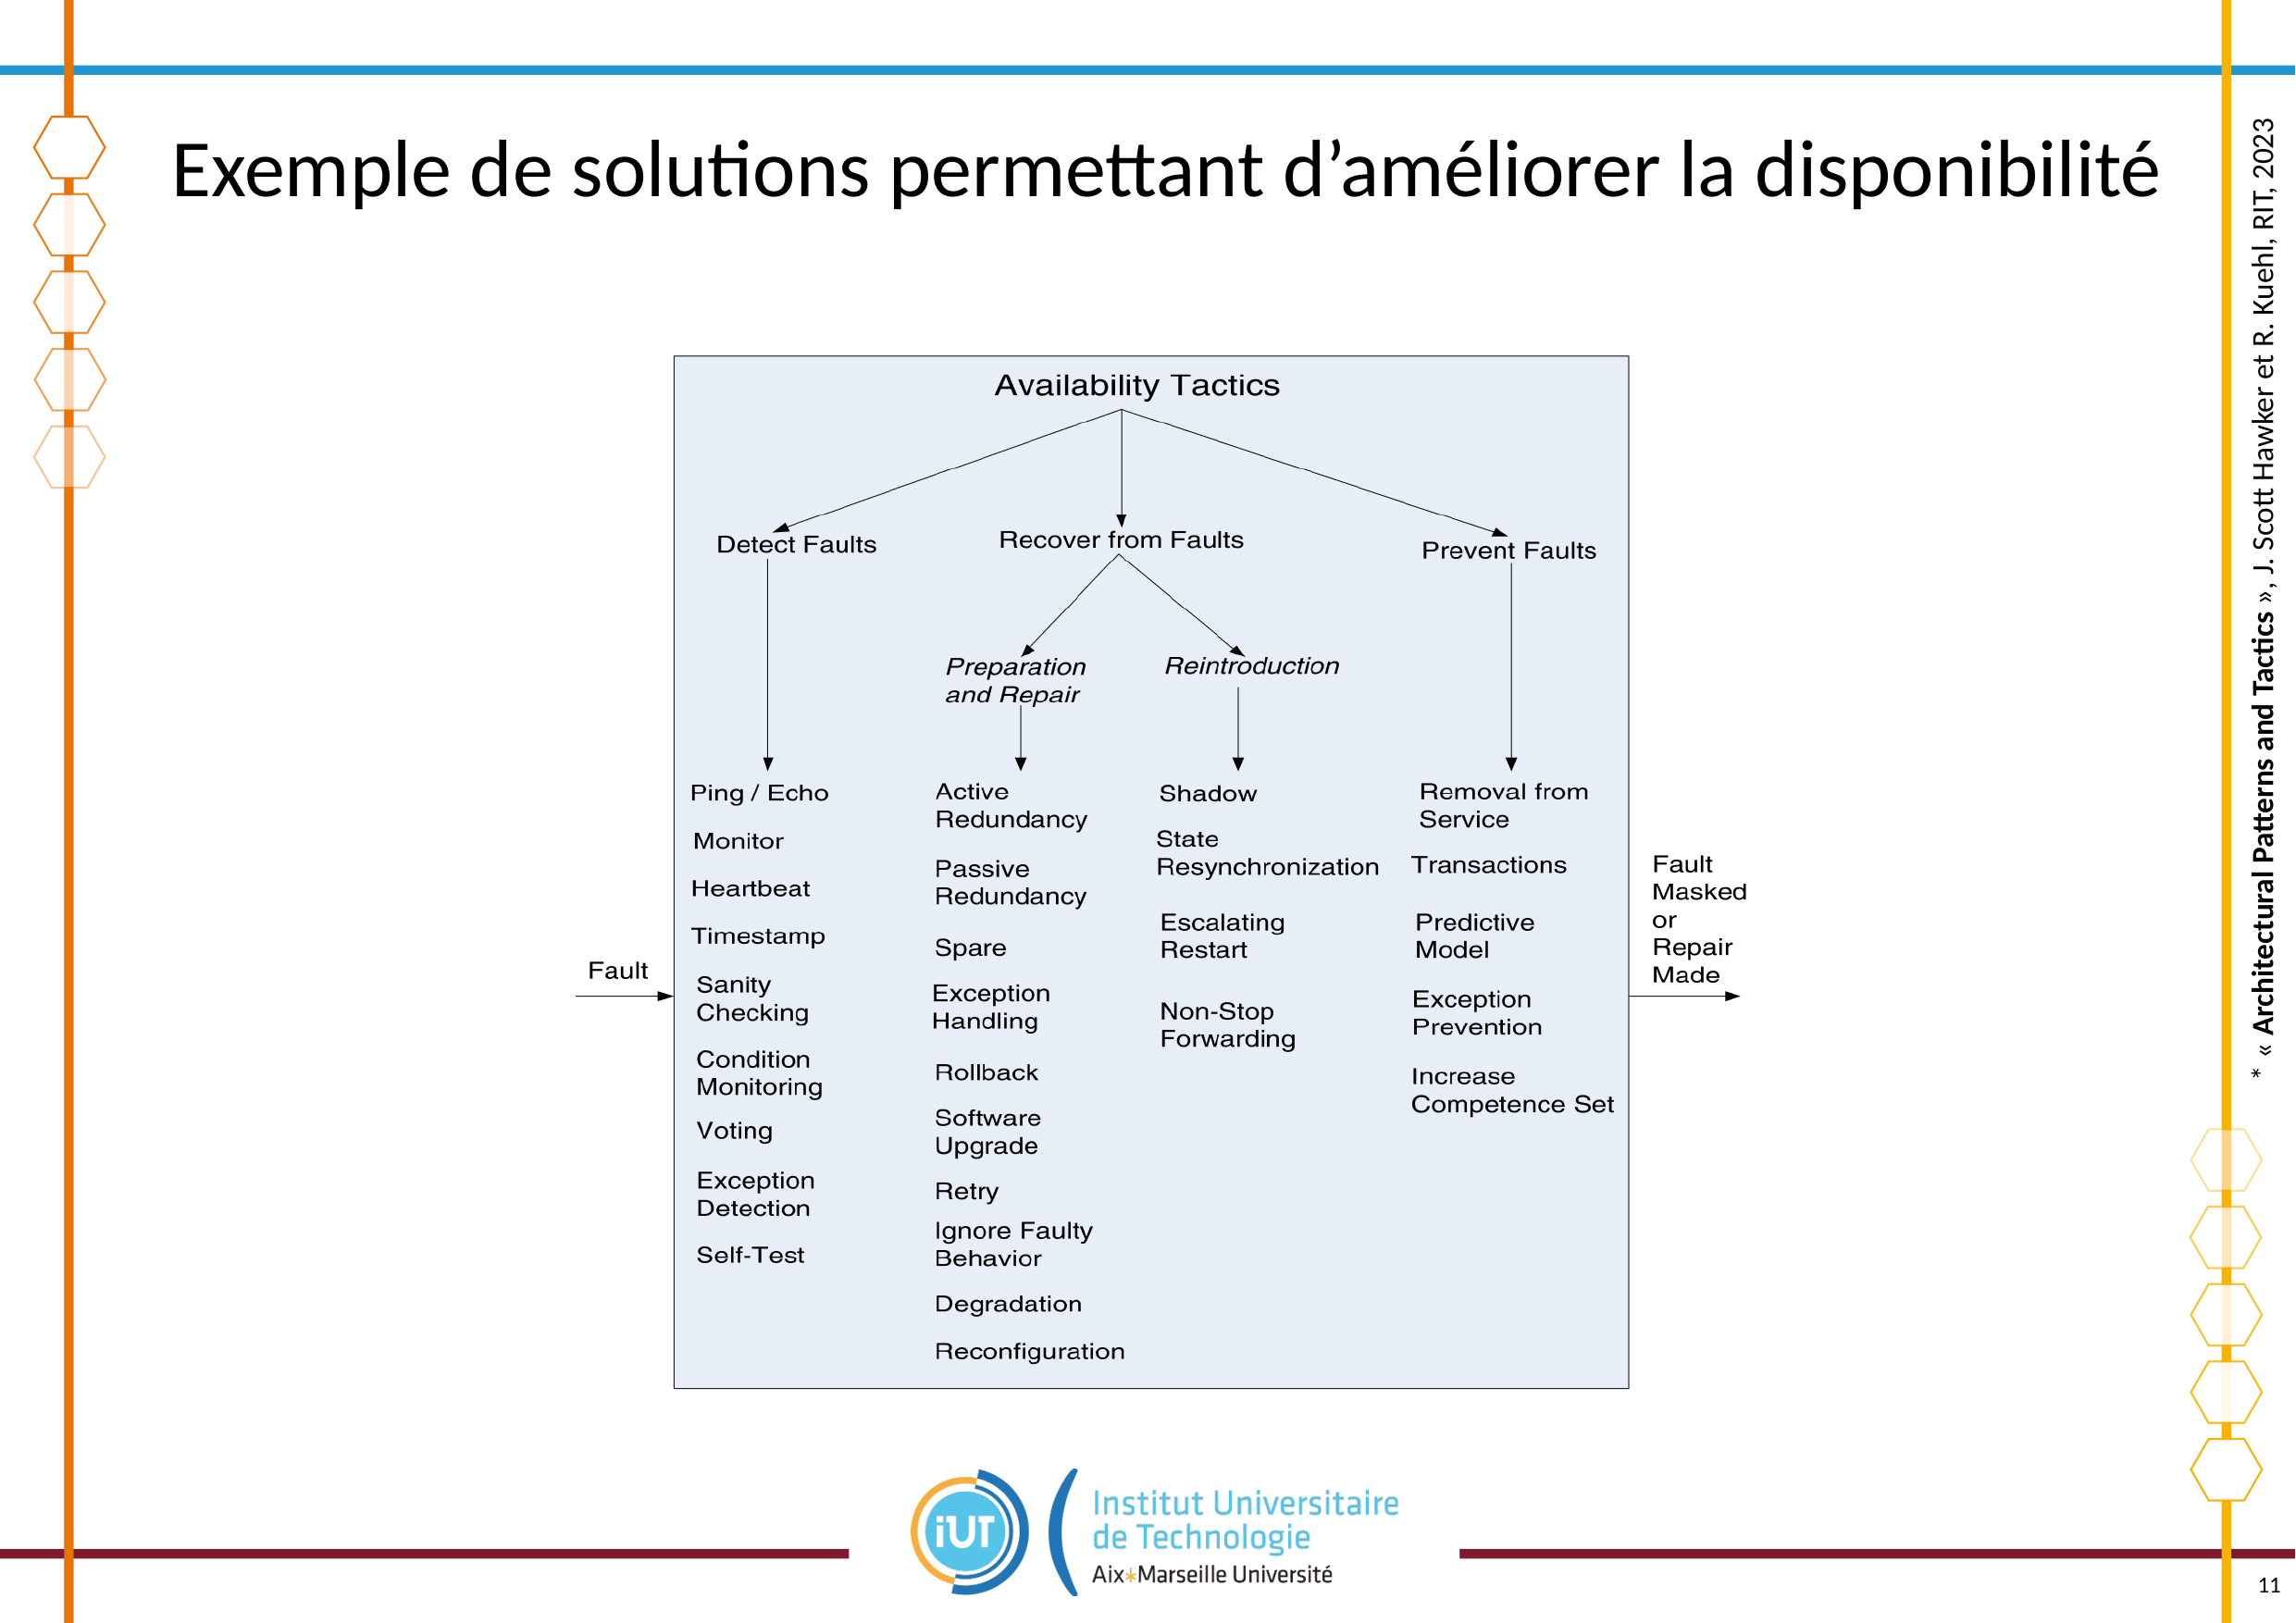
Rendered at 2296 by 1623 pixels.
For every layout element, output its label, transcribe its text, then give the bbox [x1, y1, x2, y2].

title Exemple de solutions permettant d’améliorer la disponibilité [157, 86, 2219, 255]
slide_number 11 [1779, 1540, 2296, 1623]
text_box * « Architectural Patterns and Tactics », J. Scott Hawker et R. Kuehl, RIT, 2023 [2235, 19, 2287, 1095]
picture [0, 0, 2296, 1623]
